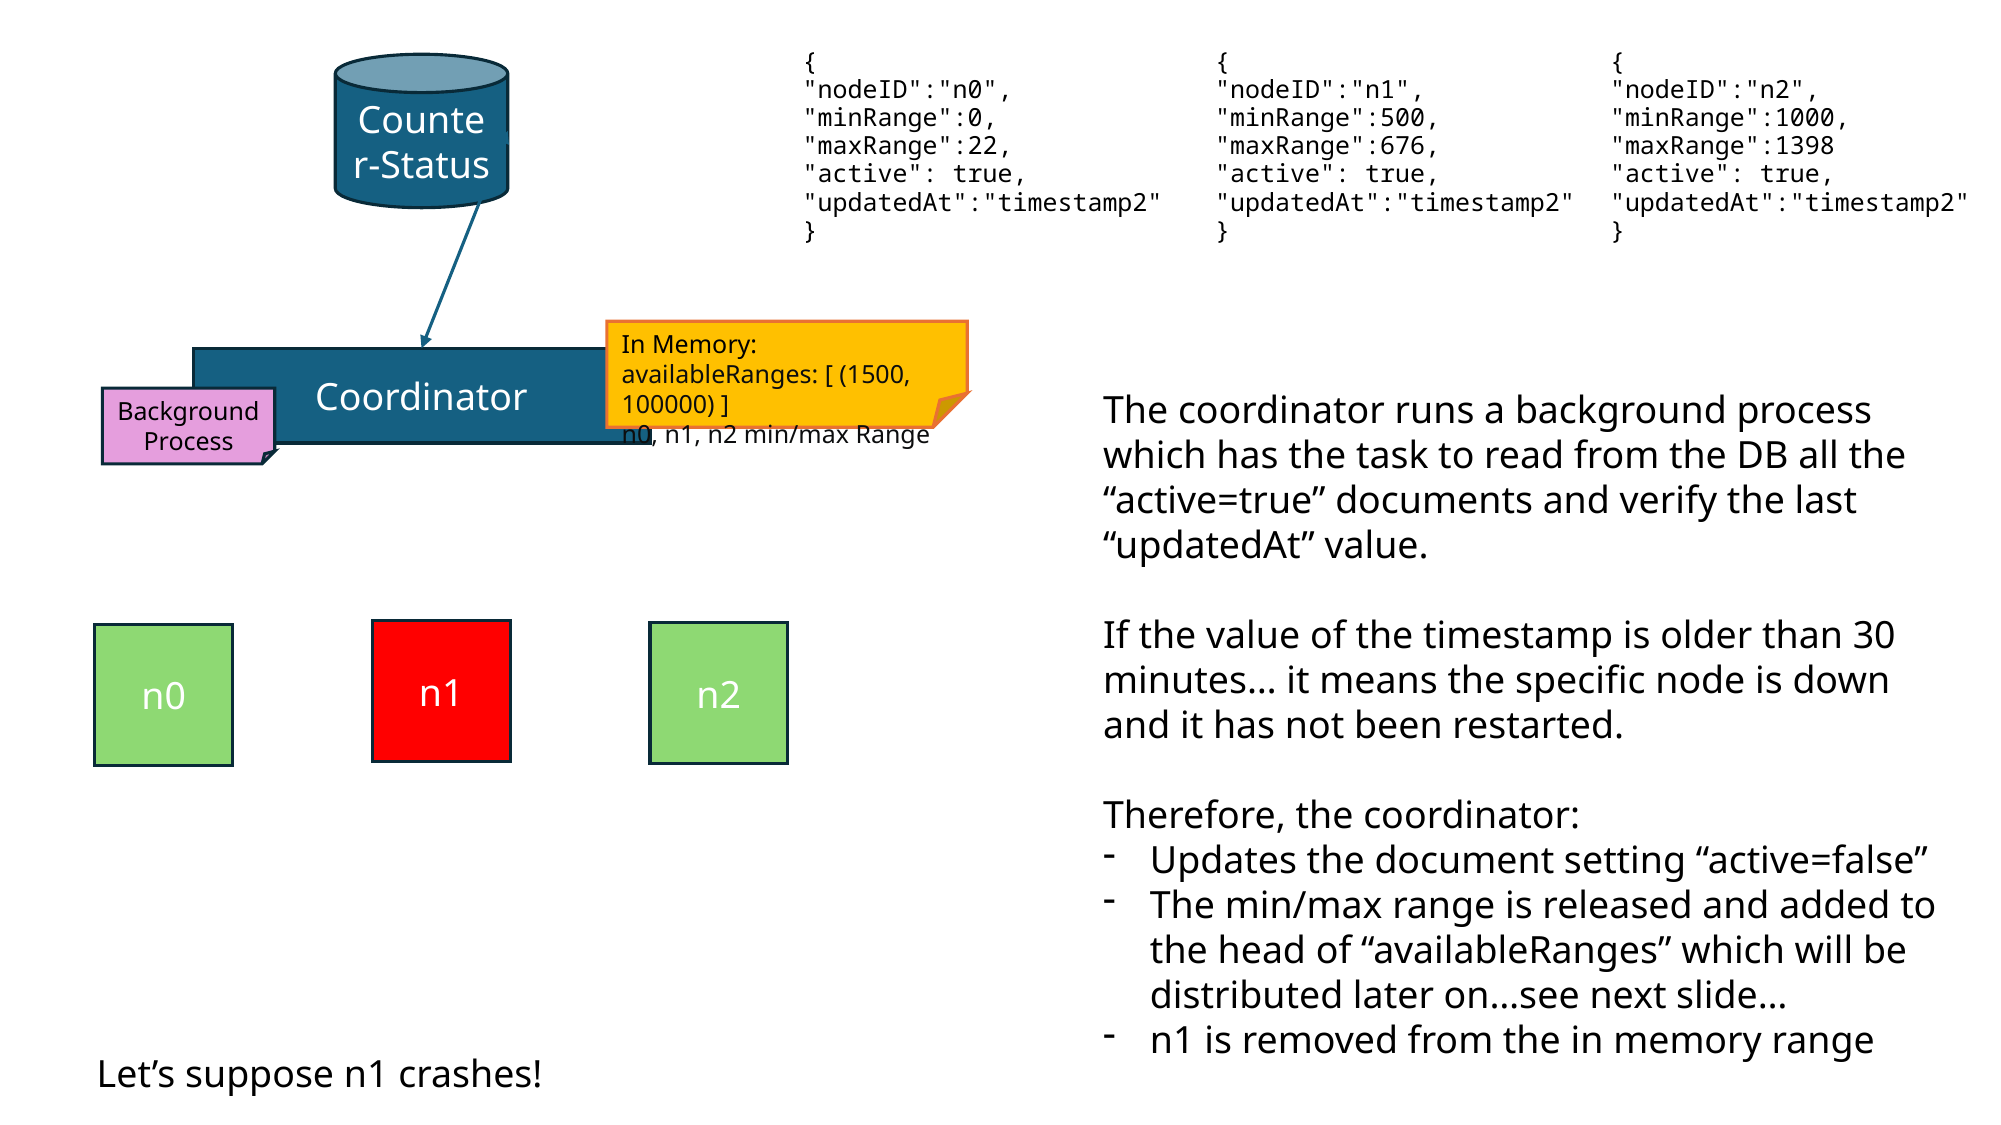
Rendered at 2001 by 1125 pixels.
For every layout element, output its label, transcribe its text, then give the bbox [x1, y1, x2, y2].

text_box n1 [371, 619, 512, 763]
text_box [101, 387, 276, 465]
text_box n2 [648, 621, 789, 765]
text_box The coordinator runs a background process which has the task to read from the DB all the “active=true” documents and verify the last “updatedAt” value. If the value of the timestamp is older than 30 minutes… it means the specific node is down and it has not been restarted. Therefore, the coordinator: Updates the document setting “active=false” The min/max range is released and added to the head of “availableRanges” which will be distributed later on…see next slide… n1 is removed from the in memory range [1088, 379, 1967, 1069]
text_box Counter-Status [333, 52, 510, 210]
text_box { "nodeID":"n2", "minRange":1000, "maxRange":1398 "active": true, "updatedAt":"timestamp2" } [1595, 39, 2000, 252]
text_box { "nodeID":"n1", "minRange":500, "maxRange":676, "active": true, "updatedAt":"timestamp2" } [1200, 39, 1595, 252]
text_box n0 [93, 623, 234, 767]
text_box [606, 320, 1003, 428]
text_box Let’s suppose n1 crashes! [81, 1043, 558, 1103]
text_box Coordinator [192, 347, 652, 445]
text_box { "nodeID":"n0", "minRange":0, "maxRange":22, "active": true, "updatedAt":"timestamp2" } [787, 39, 1183, 252]
